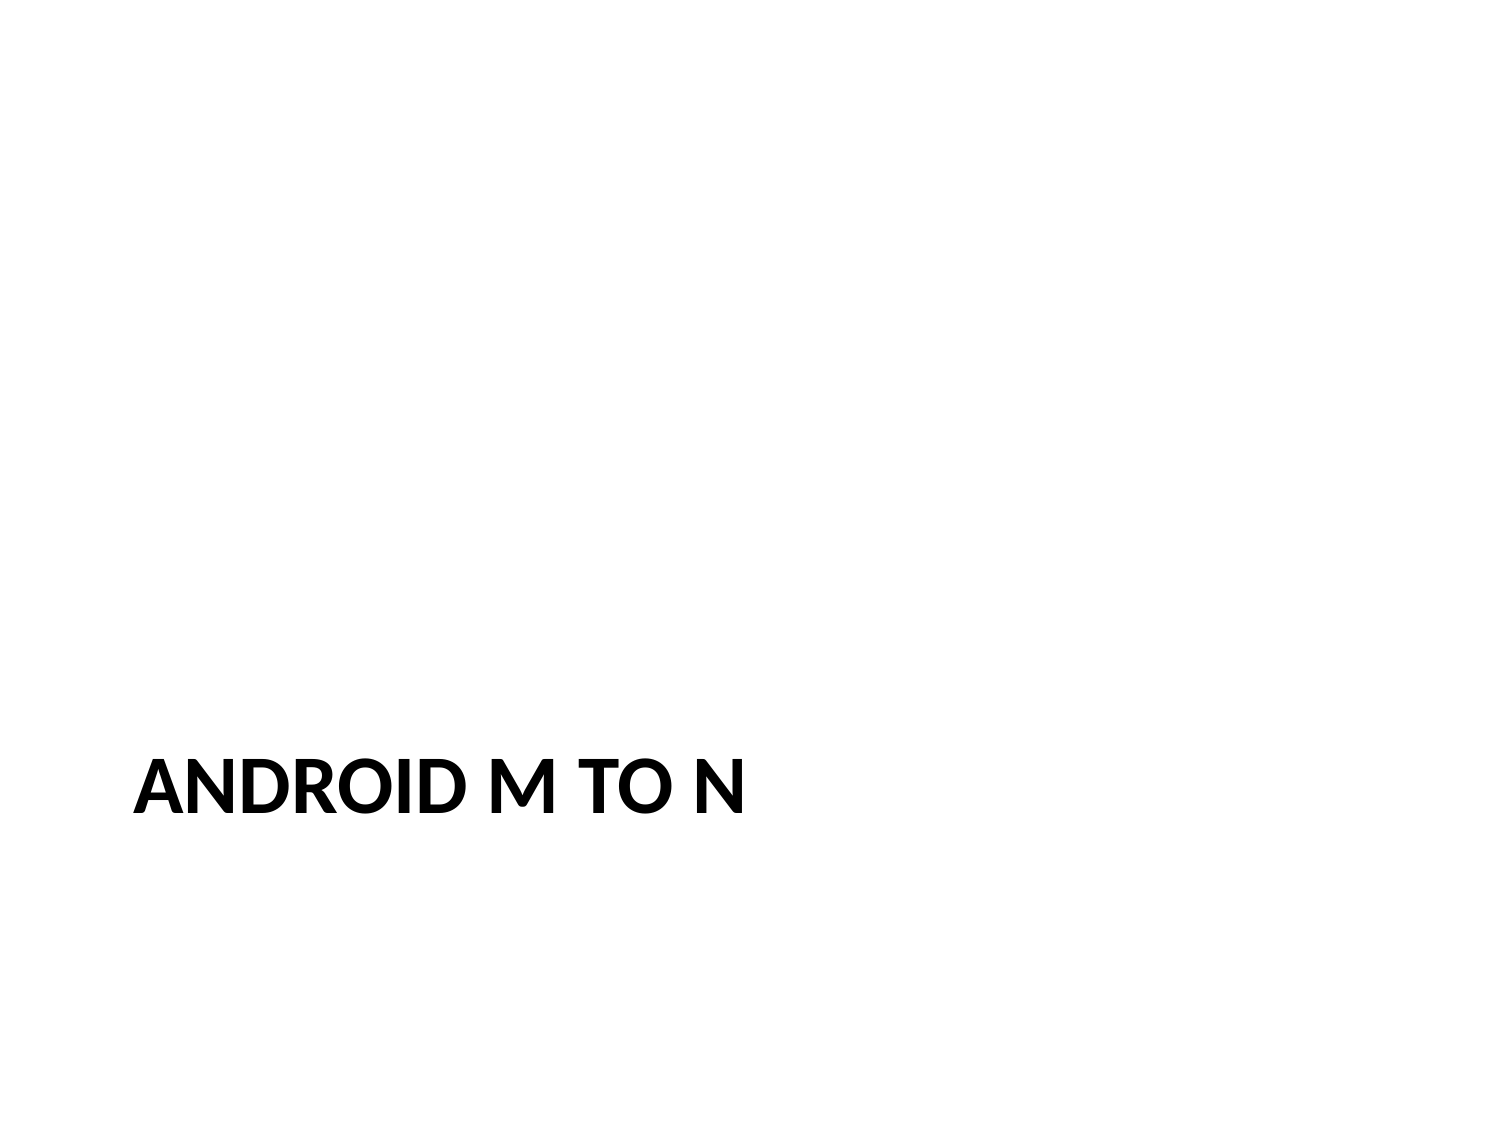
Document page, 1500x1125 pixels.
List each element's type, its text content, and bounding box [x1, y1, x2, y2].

title Android M to N [118, 722, 1394, 947]
